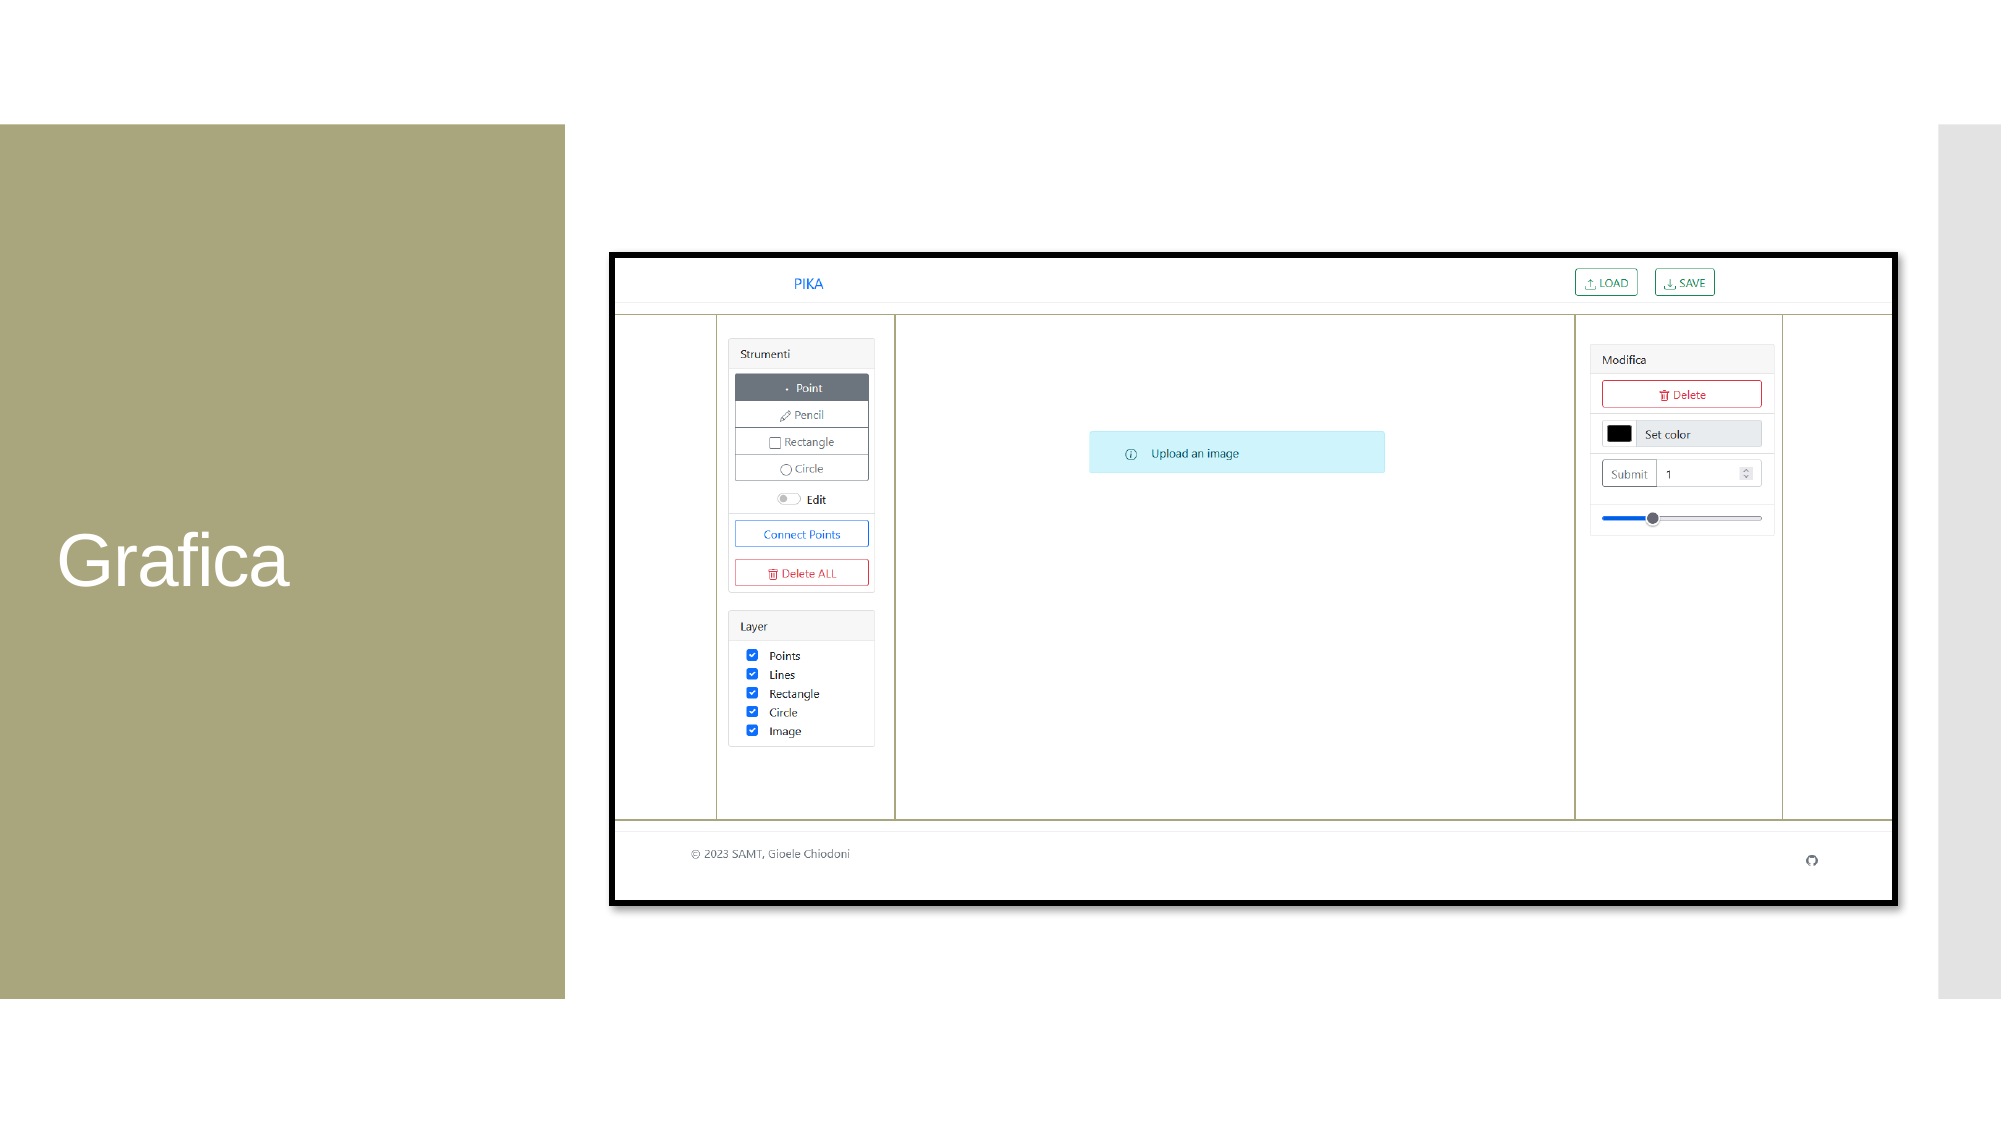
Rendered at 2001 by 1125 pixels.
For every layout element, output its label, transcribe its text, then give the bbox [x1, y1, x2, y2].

picture [614, 257, 1892, 314]
picture [1783, 315, 1892, 819]
title Grafica [41, 184, 525, 940]
picture [1576, 315, 1781, 819]
picture [896, 315, 1574, 819]
picture [614, 821, 1892, 901]
picture [717, 315, 894, 819]
picture [614, 315, 716, 819]
